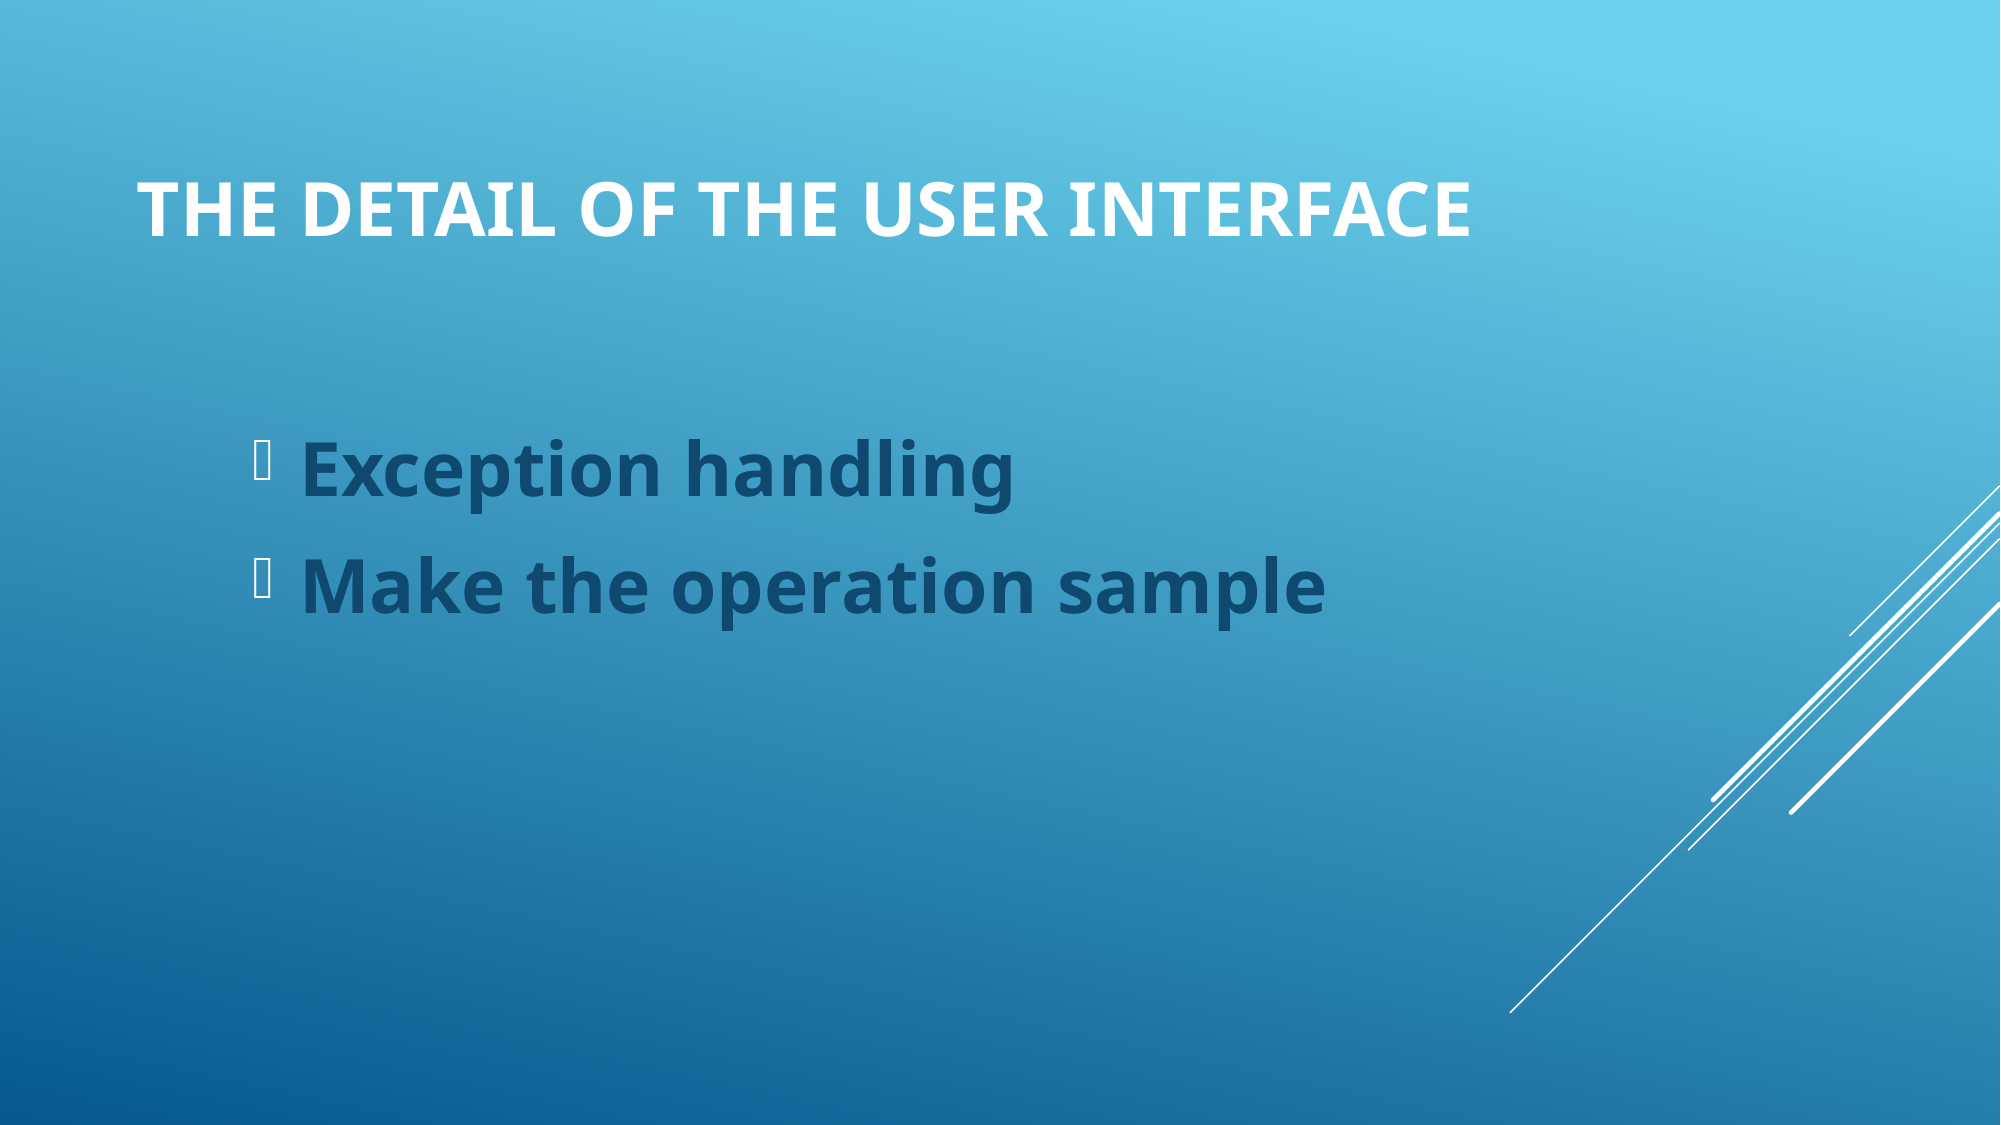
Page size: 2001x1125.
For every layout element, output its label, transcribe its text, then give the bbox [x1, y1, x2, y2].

list Exception handling Make the operation sample [162, 335, 1563, 715]
text_box The detail of the user interface [121, 105, 1522, 308]
